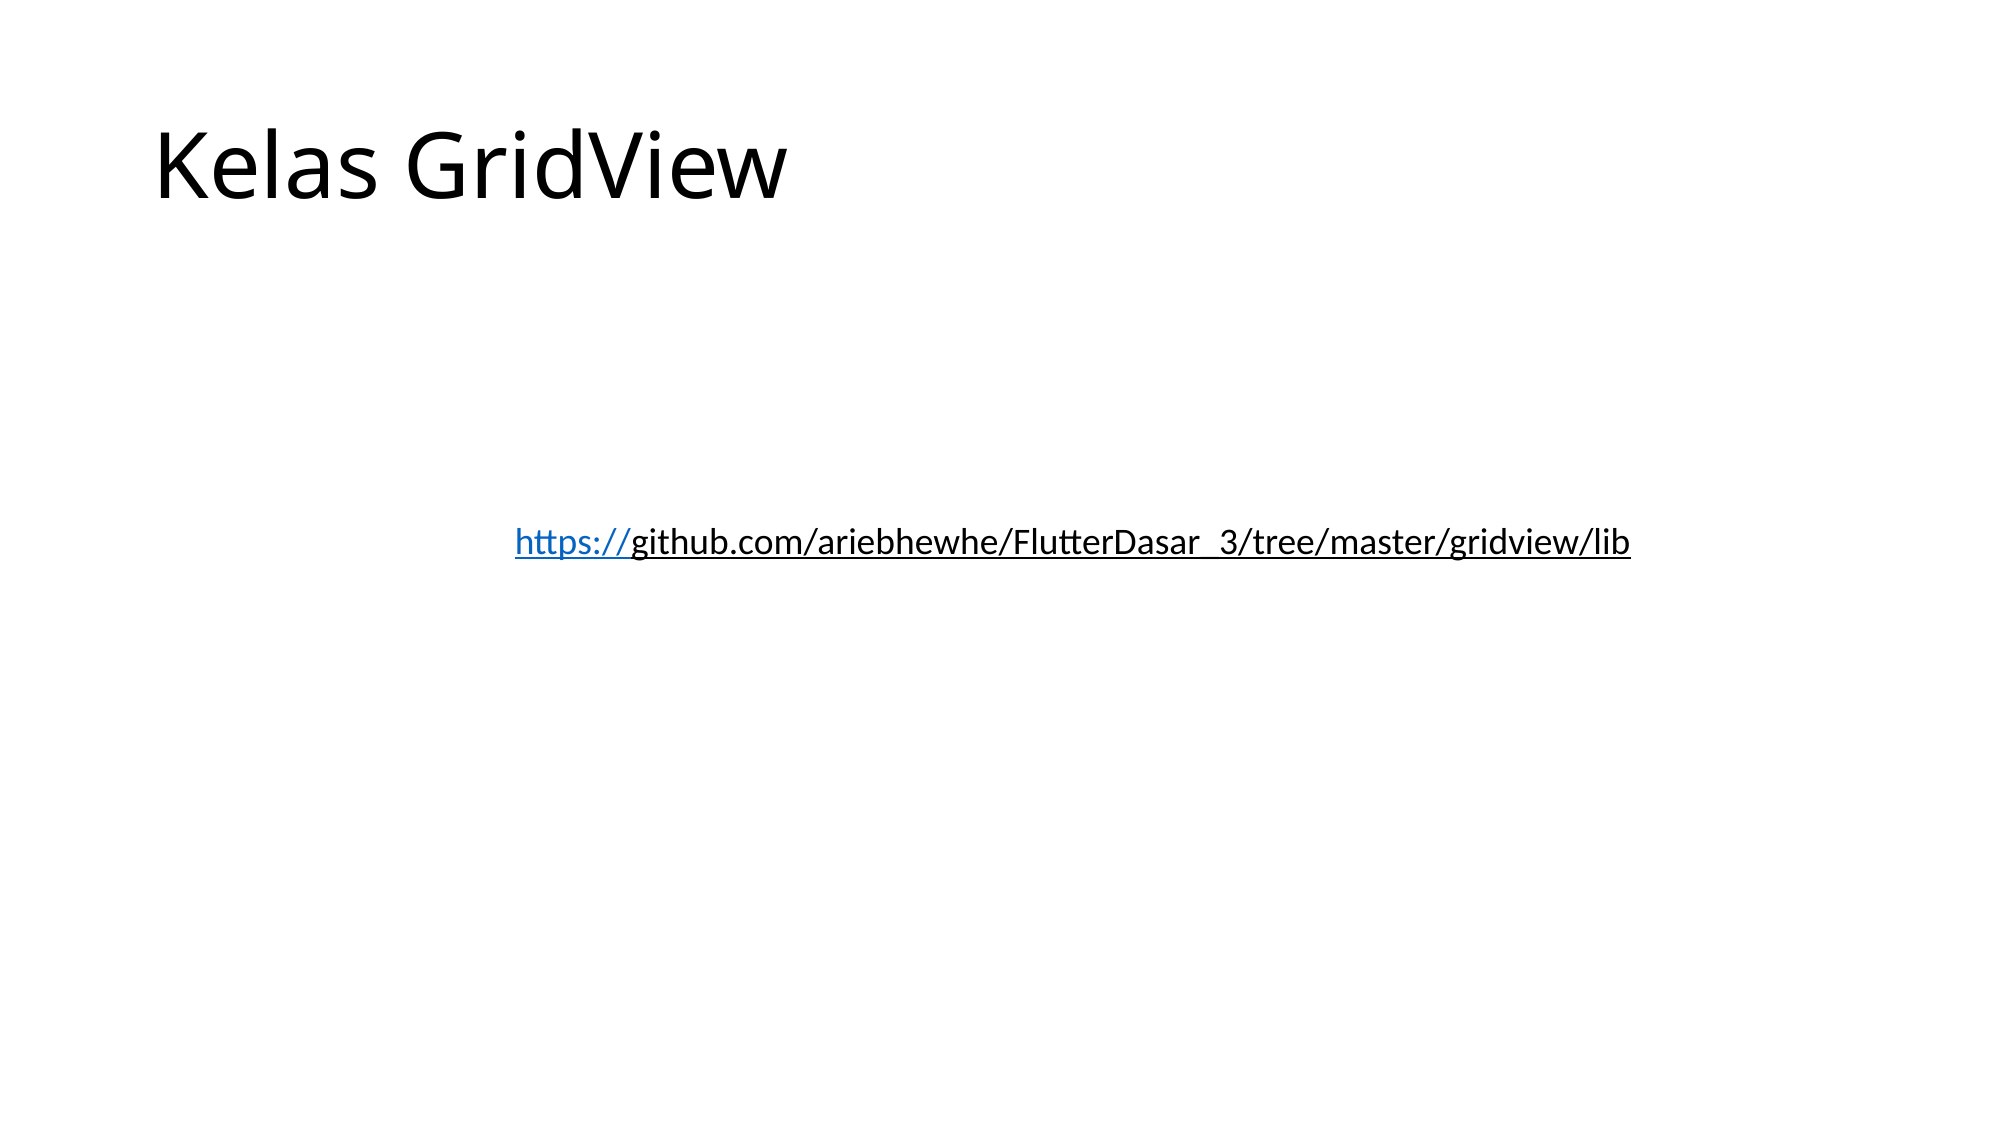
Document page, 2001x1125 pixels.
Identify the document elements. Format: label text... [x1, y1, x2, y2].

text_box https://github.com/ariebhewhe/FlutterDasar_3/tree/master/gridview/lib [499, 509, 1758, 570]
title Kelas GridView [137, 59, 1863, 278]
